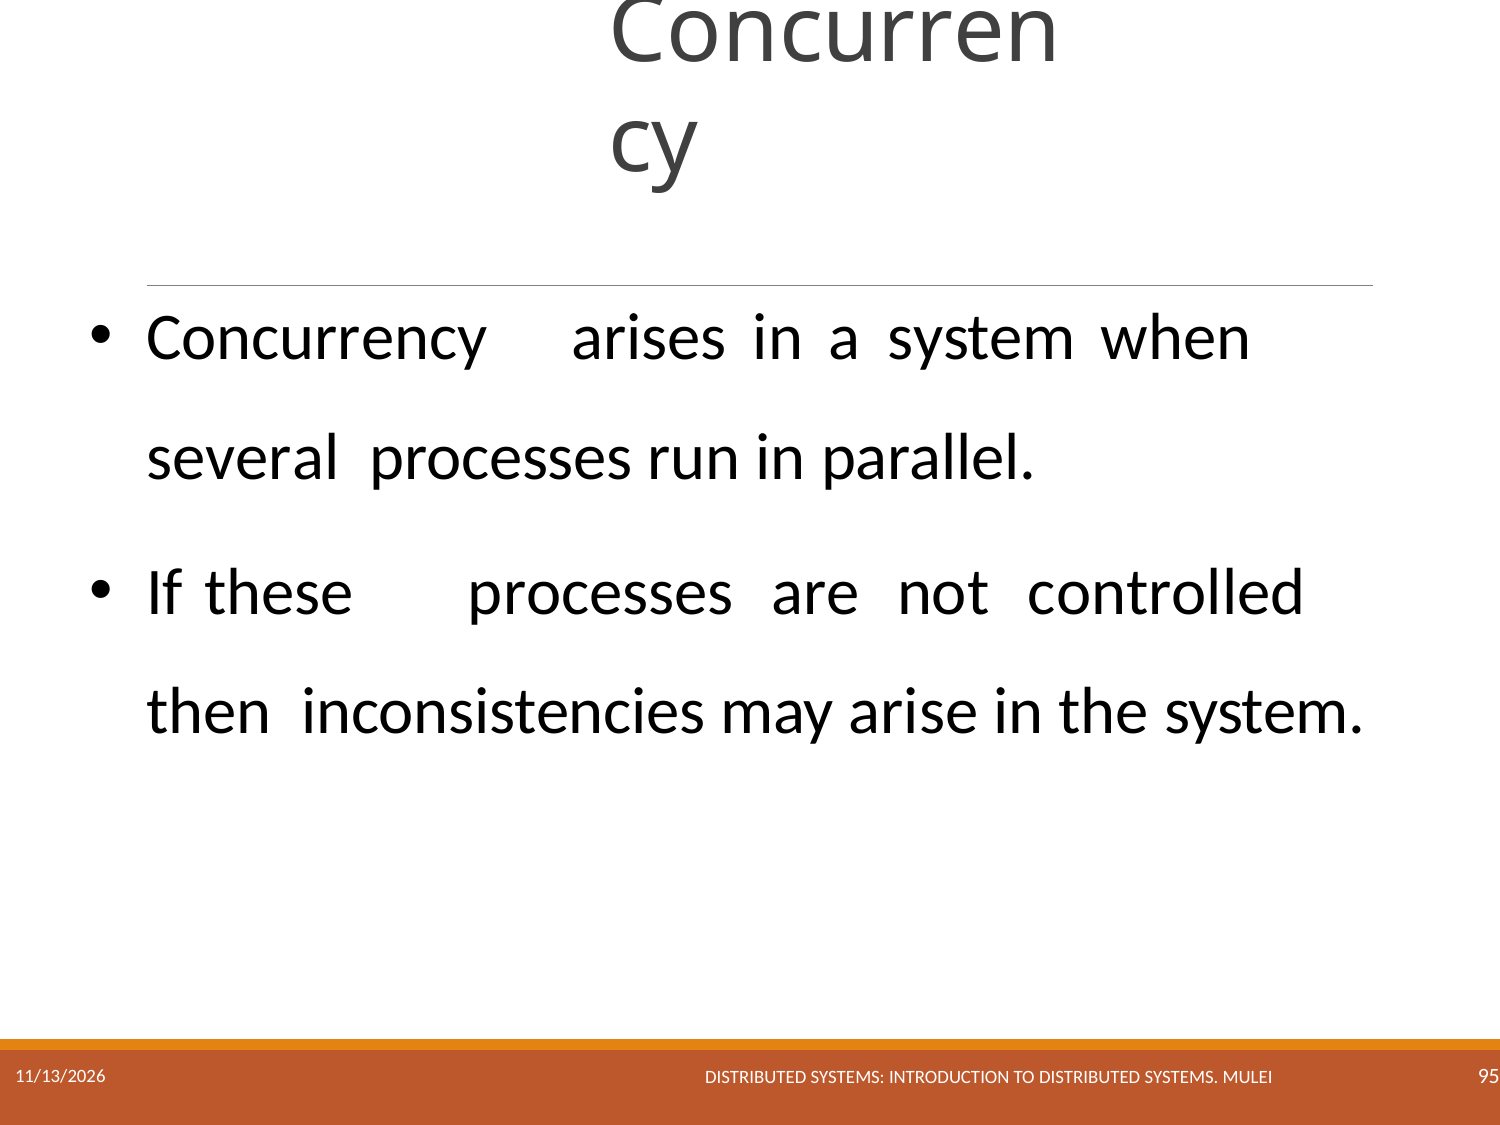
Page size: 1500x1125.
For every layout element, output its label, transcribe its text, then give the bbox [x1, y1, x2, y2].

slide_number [0, 1046, 346, 1103]
title Concurrency [606, 0, 1081, 190]
text_box Concurrency arises in a system when several processes run in parallel. If these processes are not controlled then inconsistencies may arise in the system. [87, 250, 1412, 748]
slide_number 95 [1453, 748, 1500, 1125]
footer Distributed Systems: Introduction to Distributed Systems. Mulei [475, 748, 1453, 1125]
